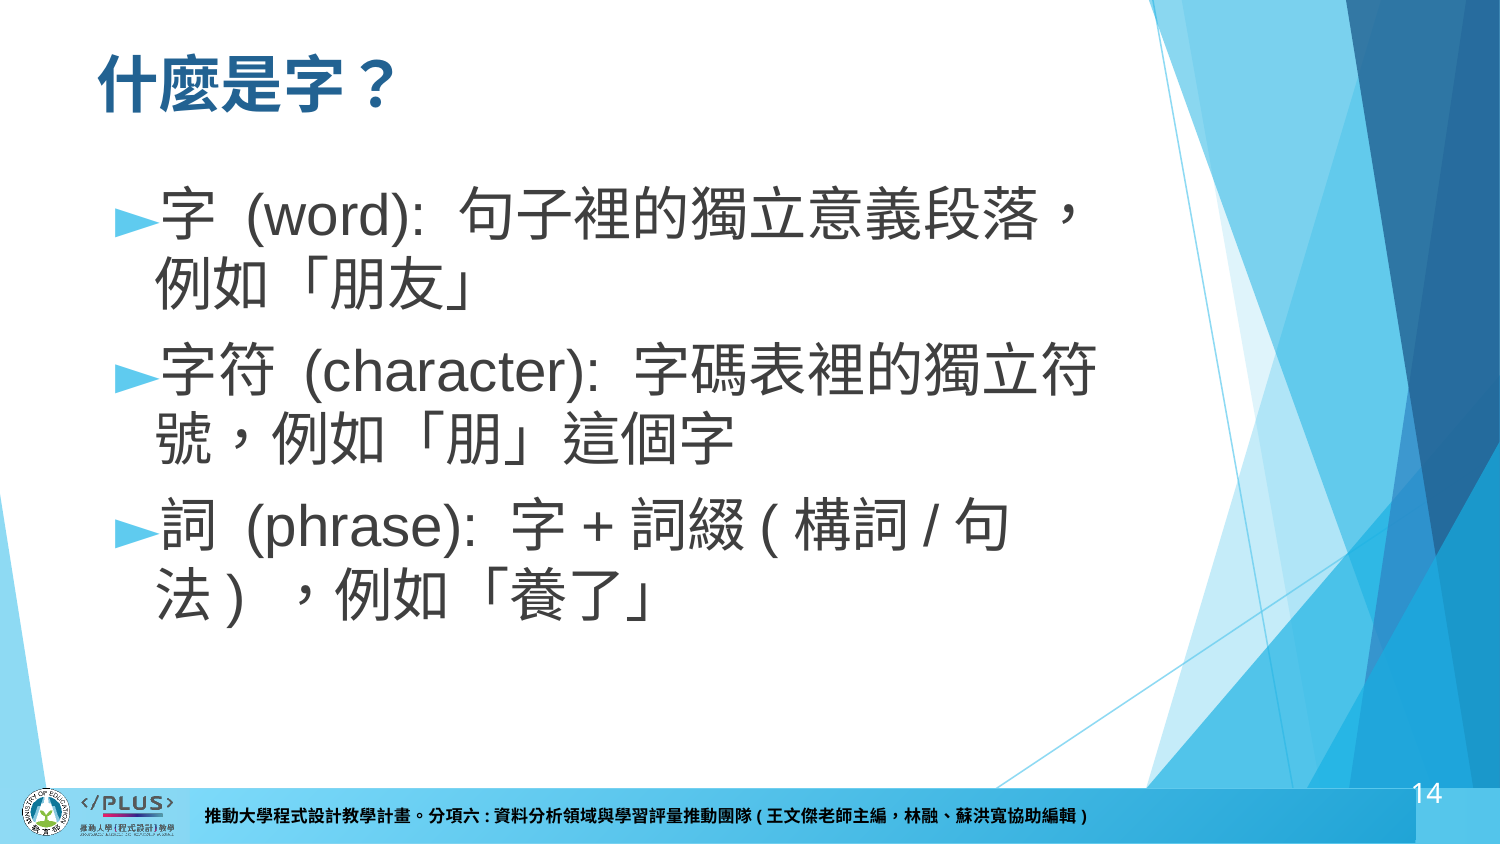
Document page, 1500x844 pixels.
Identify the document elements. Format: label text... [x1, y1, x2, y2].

slide_number 14 [1373, 772, 1458, 818]
picture [80, 795, 174, 836]
picture [22, 788, 70, 836]
title 什麼是字？ [80, 37, 1139, 132]
list 字 (word): 句子裡的獨立意義段落，例如「朋友」 字符 (character): 字碼表裡的獨立符號，例如「朋」這個字 詞 (phrase): 字+詞綴(構詞/句法) ，例如「養了」 [83, 169, 1141, 744]
